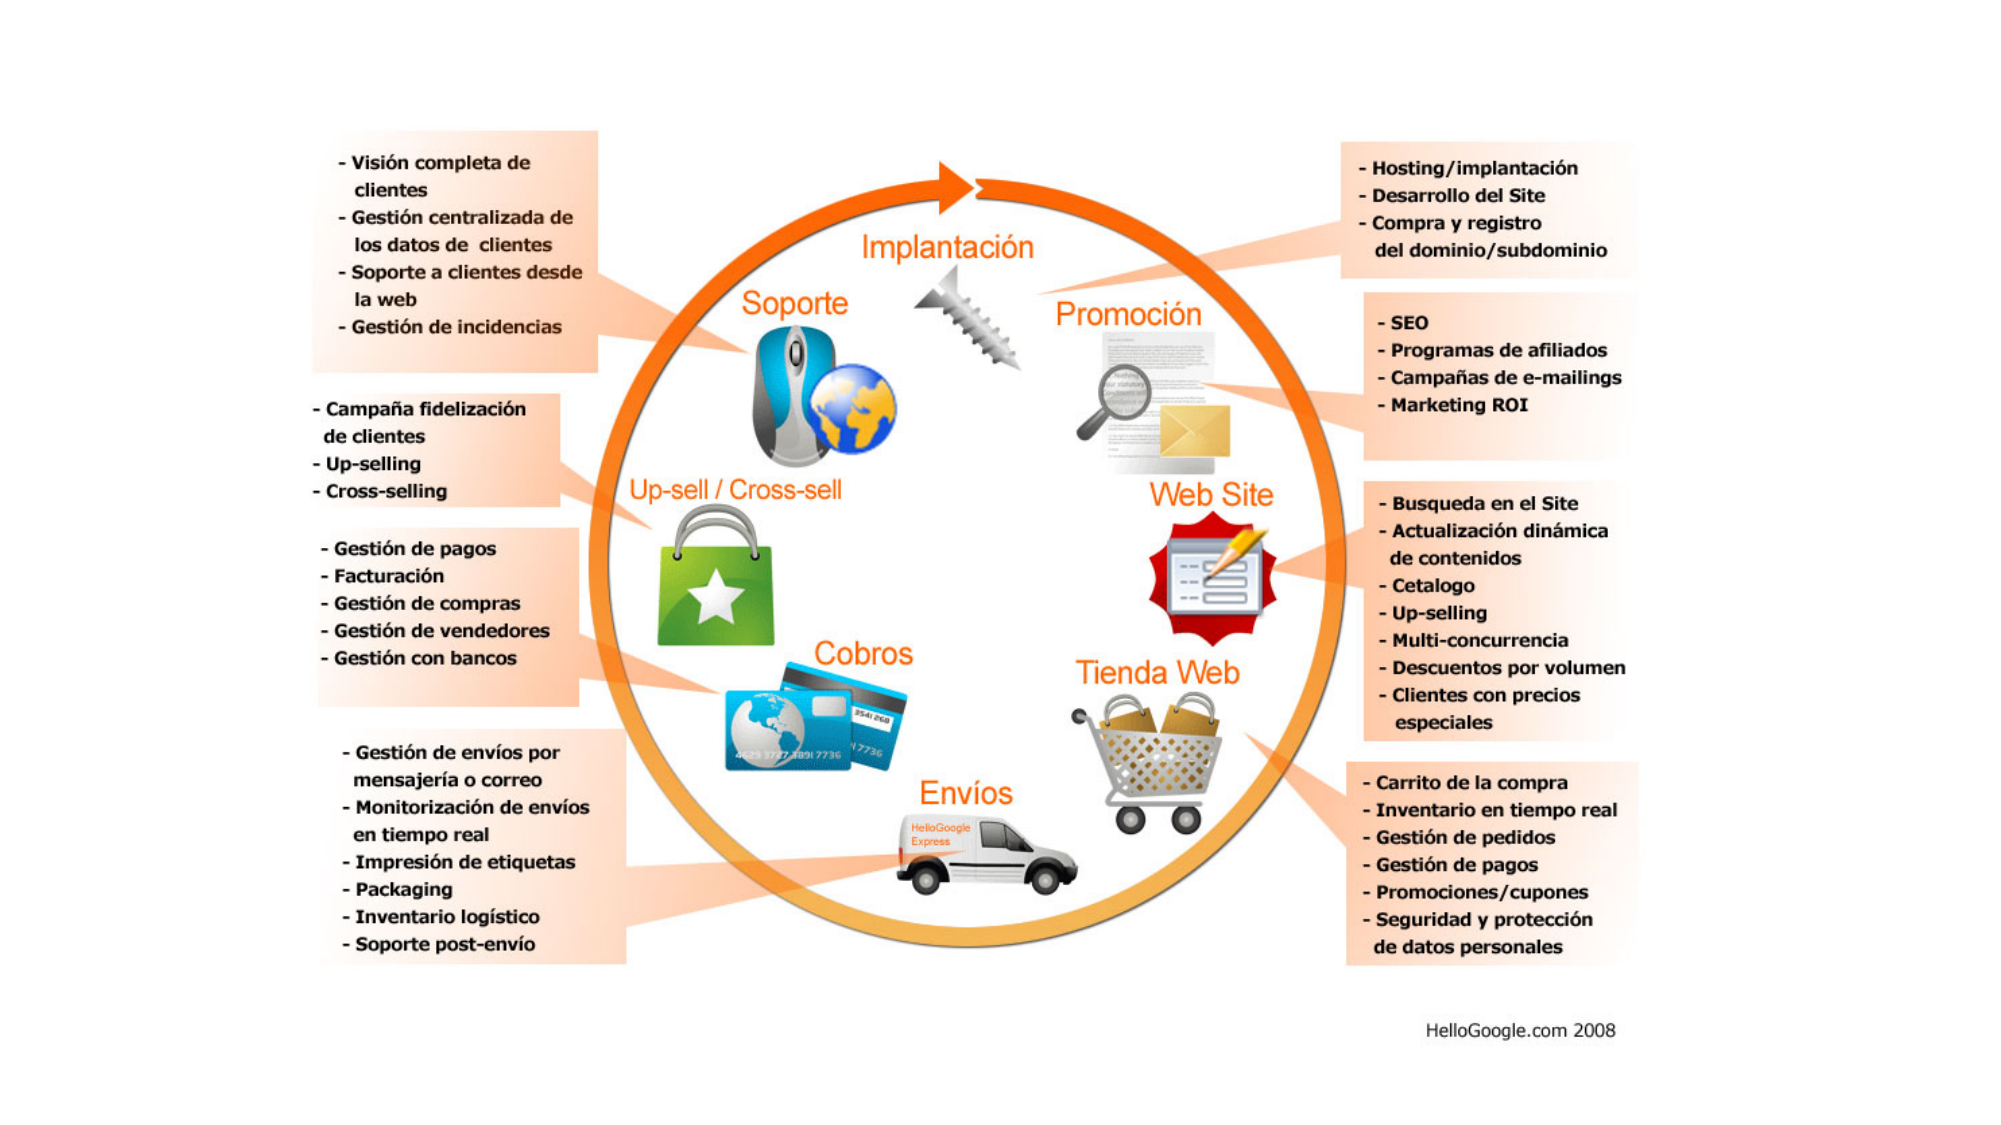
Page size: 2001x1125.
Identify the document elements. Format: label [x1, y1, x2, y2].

list [299, 94, 1647, 1052]
